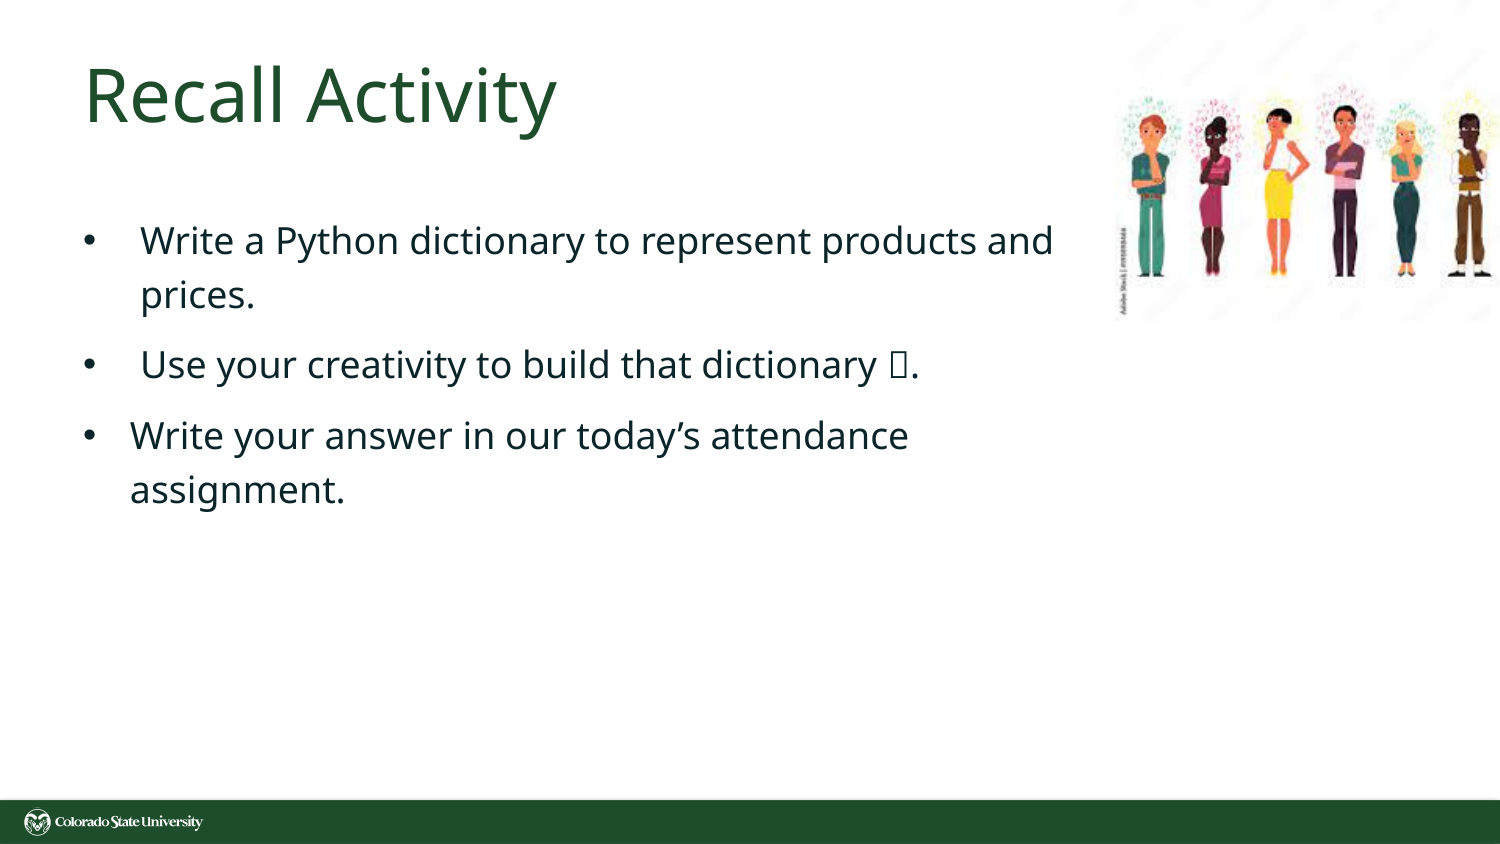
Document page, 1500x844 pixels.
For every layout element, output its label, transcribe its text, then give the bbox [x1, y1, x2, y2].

picture [1115, 0, 1500, 321]
list Write a Python dictionary to represent products and prices. Use your creativity to build that dictionary . Write your answer in our today’s attendance assignment. [68, 192, 1100, 470]
title Recall Activity [68, 31, 1110, 152]
picture [16, 800, 211, 844]
